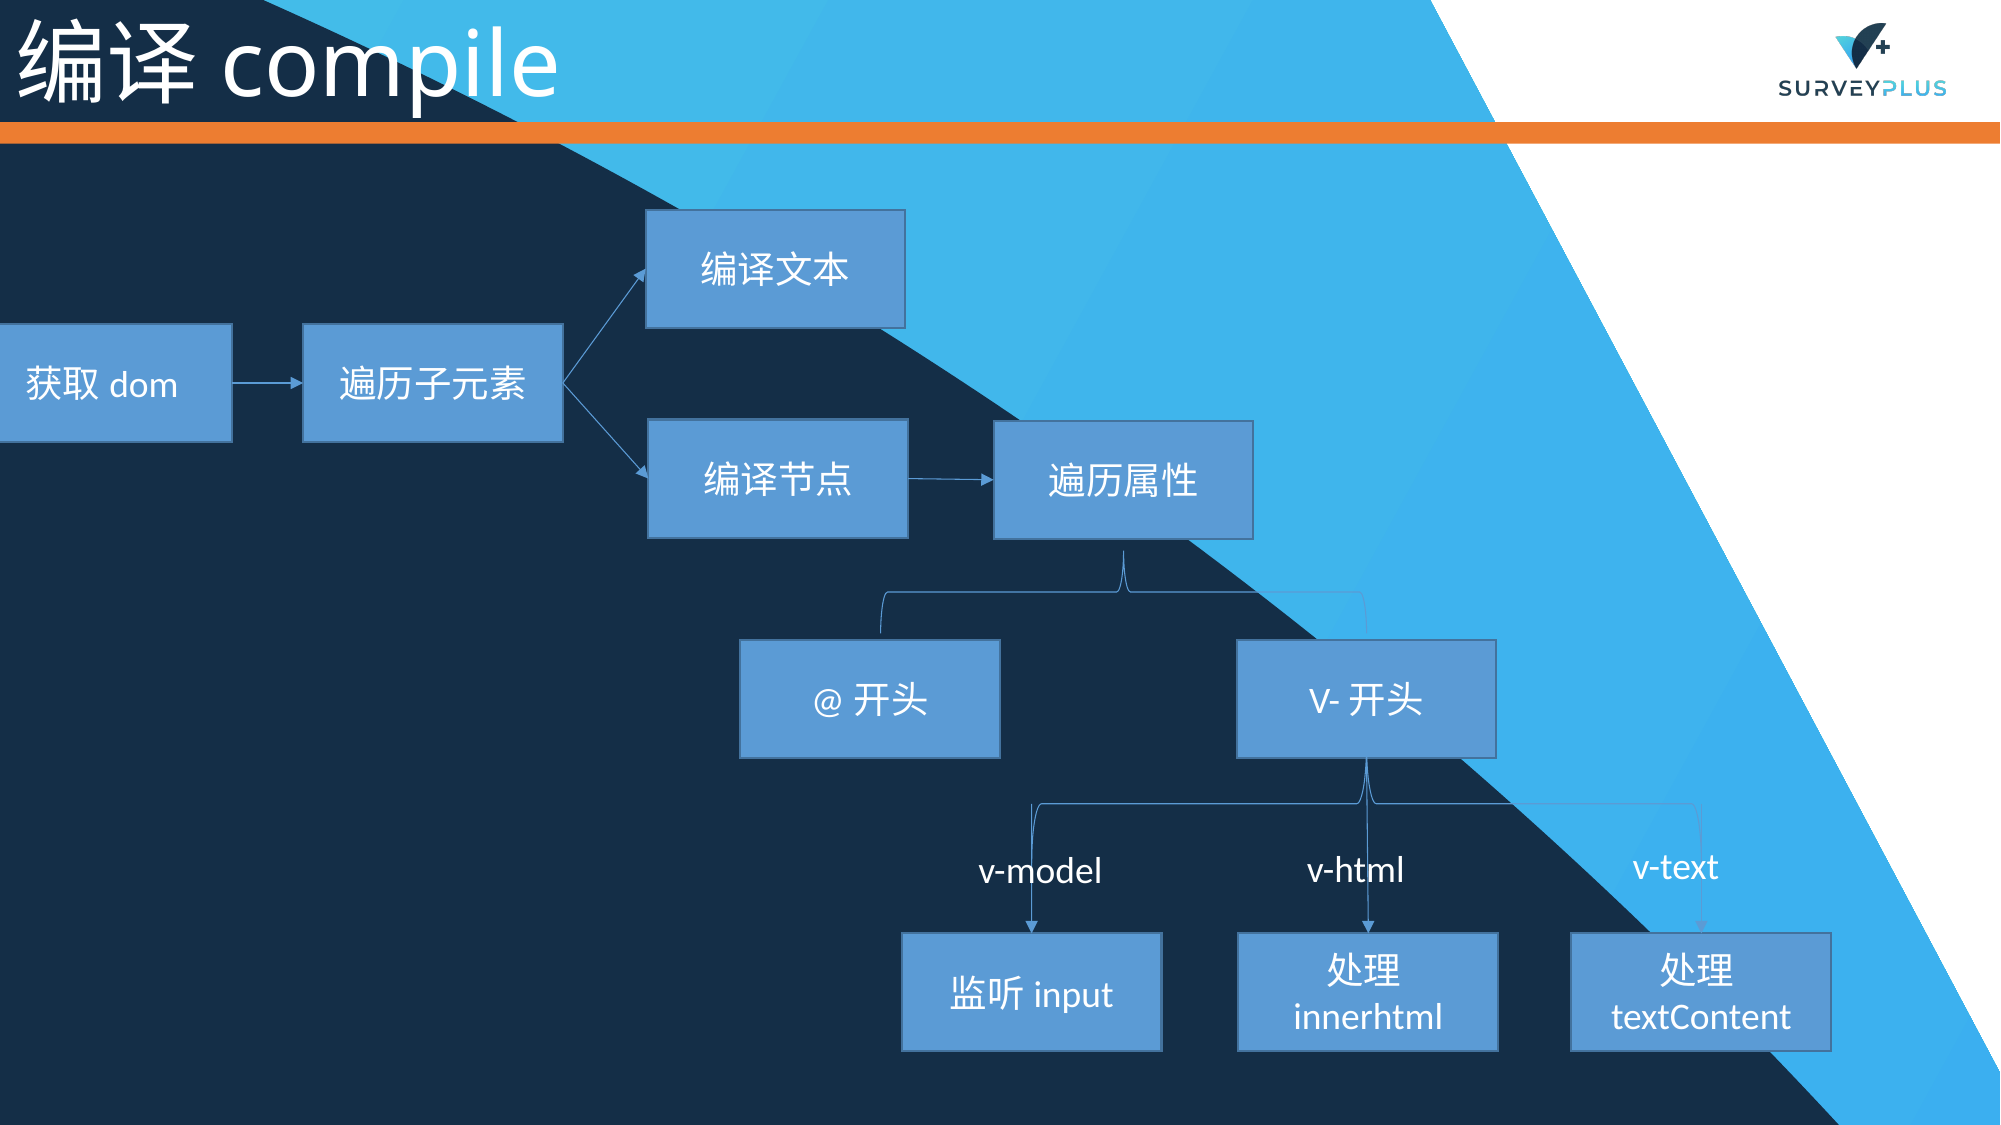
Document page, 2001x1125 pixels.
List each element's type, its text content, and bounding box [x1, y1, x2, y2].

text_box 获取dom [0, 323, 233, 443]
text_box v-html [1292, 837, 1366, 898]
text_box 编译文本 [645, 209, 906, 329]
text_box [562, 268, 646, 382]
picture [1779, 23, 1946, 96]
text_box v-model [963, 838, 1118, 898]
text_box v-text [1617, 834, 1735, 895]
text_box 遍历属性 [993, 420, 1254, 540]
text_box @开头 [739, 639, 1001, 759]
title 编译compile [0, 0, 1725, 133]
text_box 编译节点 [647, 418, 909, 539]
text_box 遍历子元素 [302, 323, 562, 443]
text_box V-开头 [1236, 639, 1497, 759]
text_box v-html [1369, 837, 1420, 898]
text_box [562, 382, 649, 479]
text_box [1369, 779, 1701, 863]
text_box 监听input [901, 932, 1163, 1052]
text_box [880, 550, 1368, 634]
text_box 处理innerhtml [1237, 932, 1499, 1052]
text_box 处理textContent [1570, 932, 1832, 1052]
text_box [1033, 744, 1368, 863]
